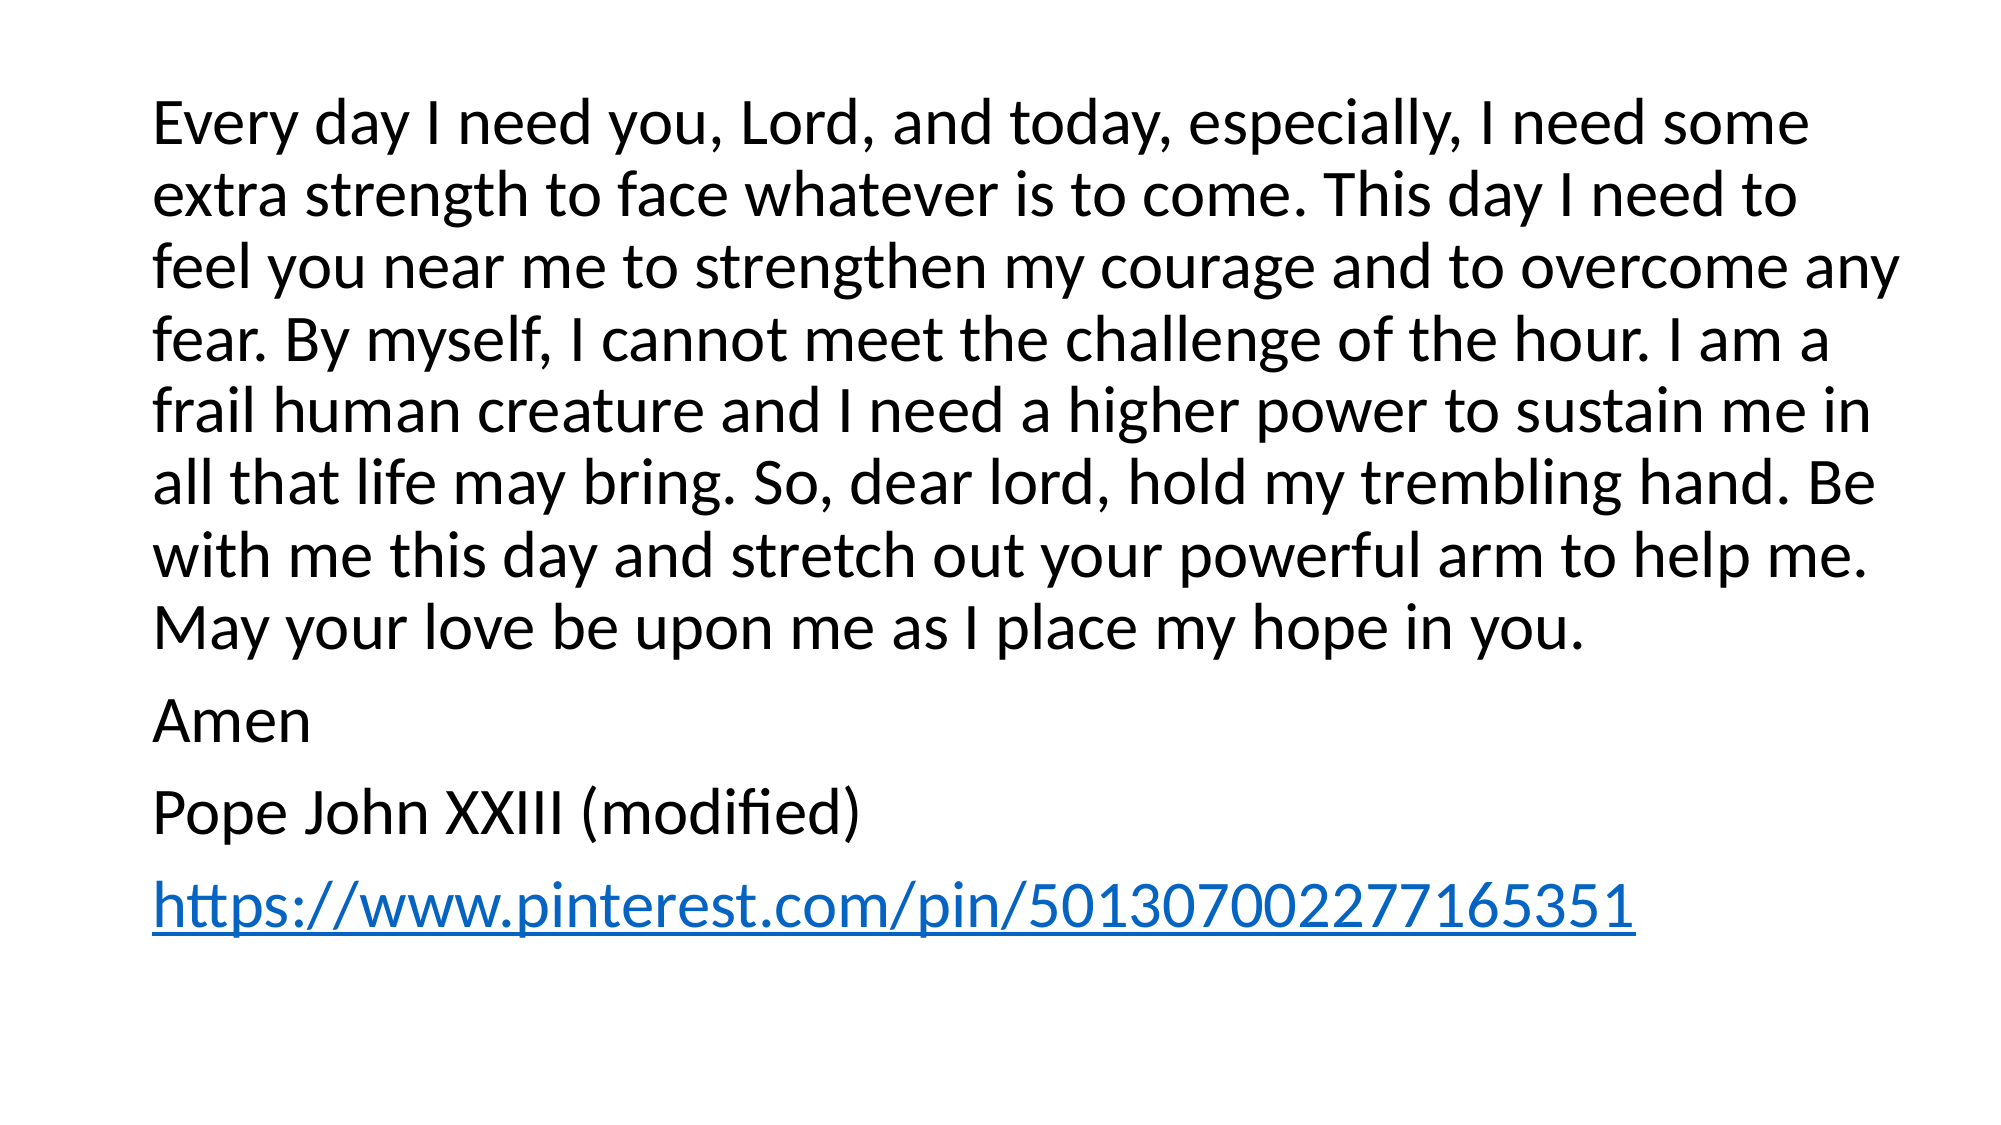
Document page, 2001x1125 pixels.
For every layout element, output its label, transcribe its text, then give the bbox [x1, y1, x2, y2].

list Every day I need you, Lord, and today, especially, I need some extra strength to face whatever is to come. This day I need to feel you near me to strengthen my courage and to overcome any fear. By myself, I cannot meet the challenge of the hour. I am a frail human creature and I need a higher power to sustain me in all that life may bring. So, dear lord, hold my trembling hand. Be with me this day and stretch out your powerful arm to help me. May your love be upon me as I place my hope in you. Amen Pope John XXIII (modified) https://www.pinterest.com/pin/501307002277165351 [137, 79, 1918, 1064]
